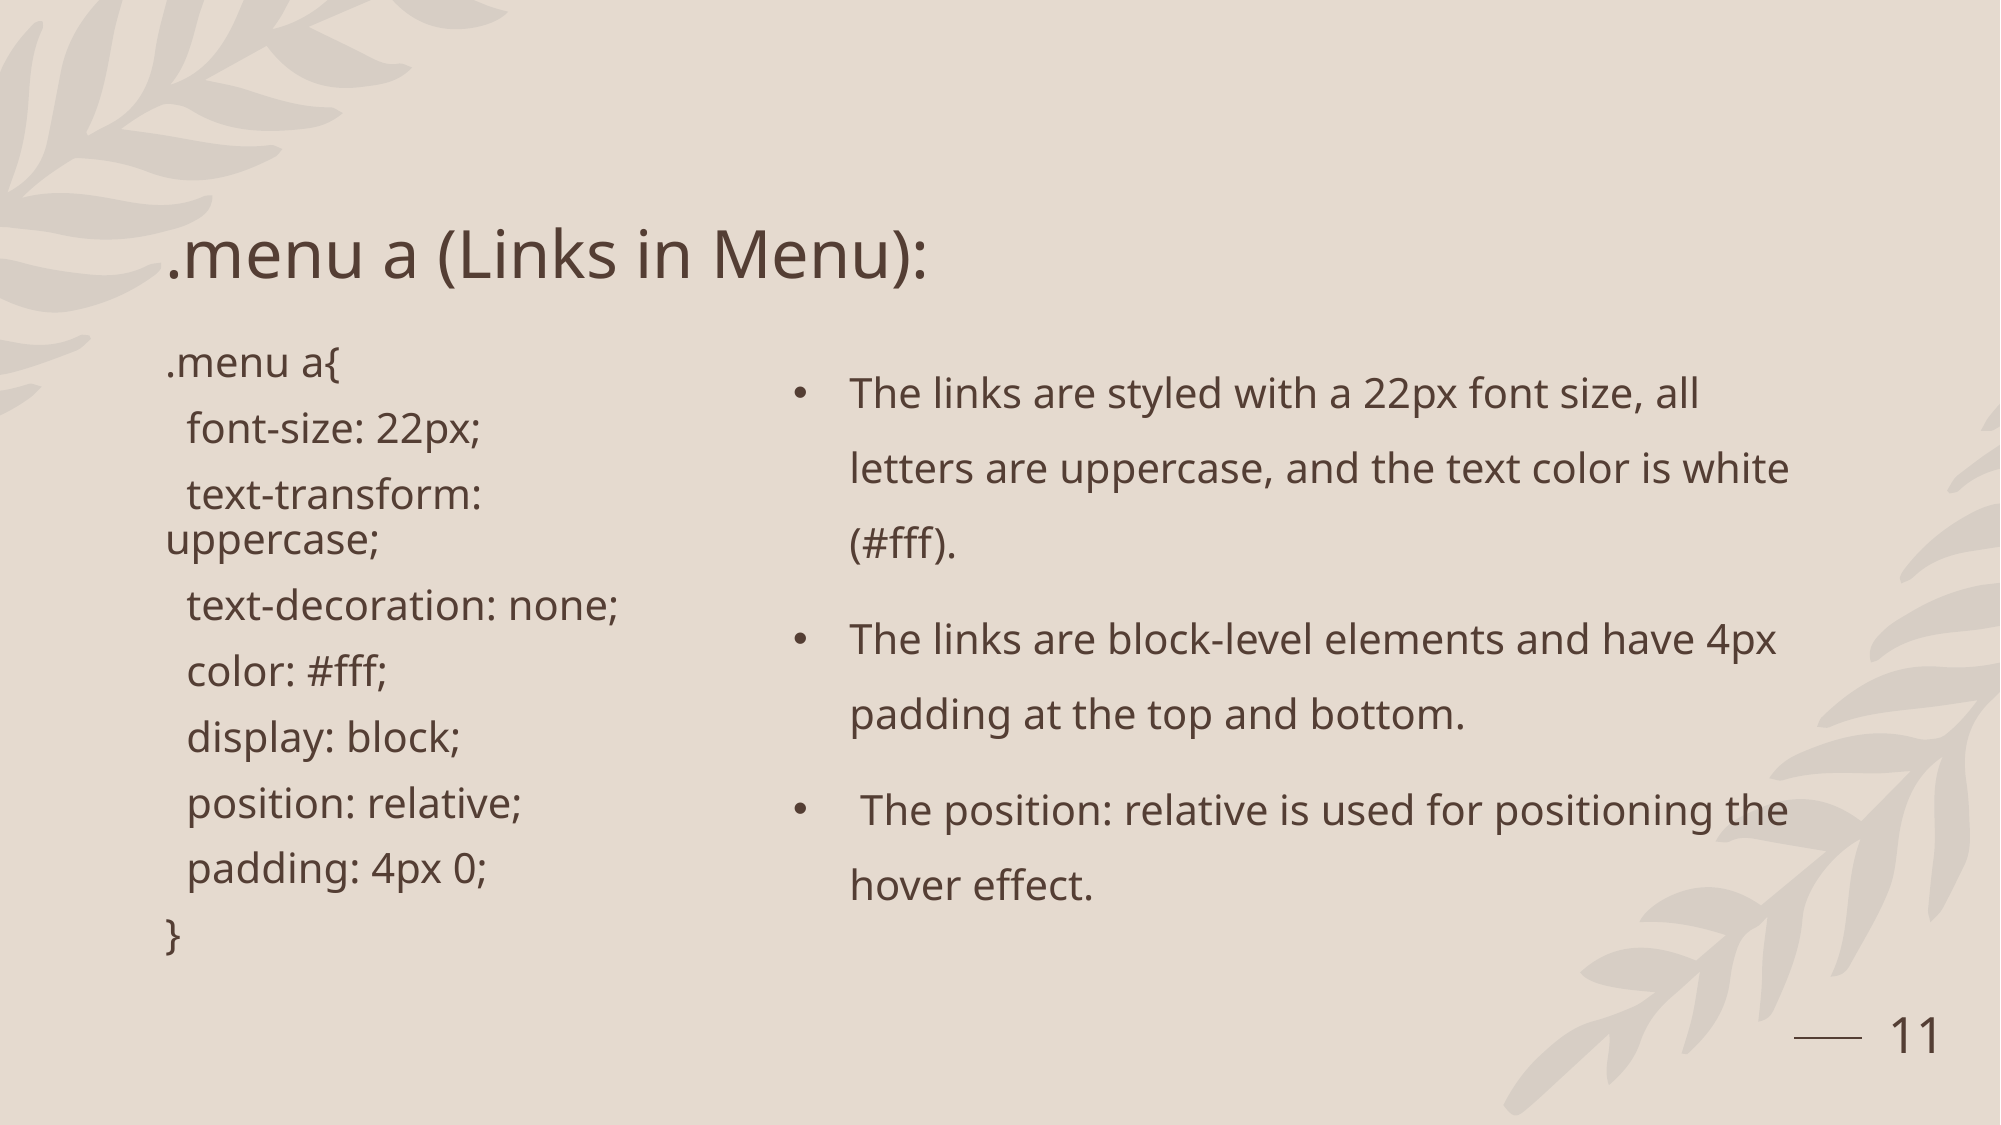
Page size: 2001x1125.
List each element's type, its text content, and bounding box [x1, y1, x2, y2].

slide_number 11 [1862, 964, 1971, 1112]
list .menu a{ font-size: 22px; text-transform: uppercase; text-decoration: none; color: #fff; display: block; position: relative; padding: 4px 0; } [150, 334, 702, 975]
list The links are styled with a 22px font size, all letters are uppercase, and the text color is white (#fff). The links are block-level elements and have 4px padding at the top and bottom. The position: relative is used for positioning the hover effect. [778, 334, 1851, 975]
title .menu a (Links in Menu): [150, 149, 1120, 300]
